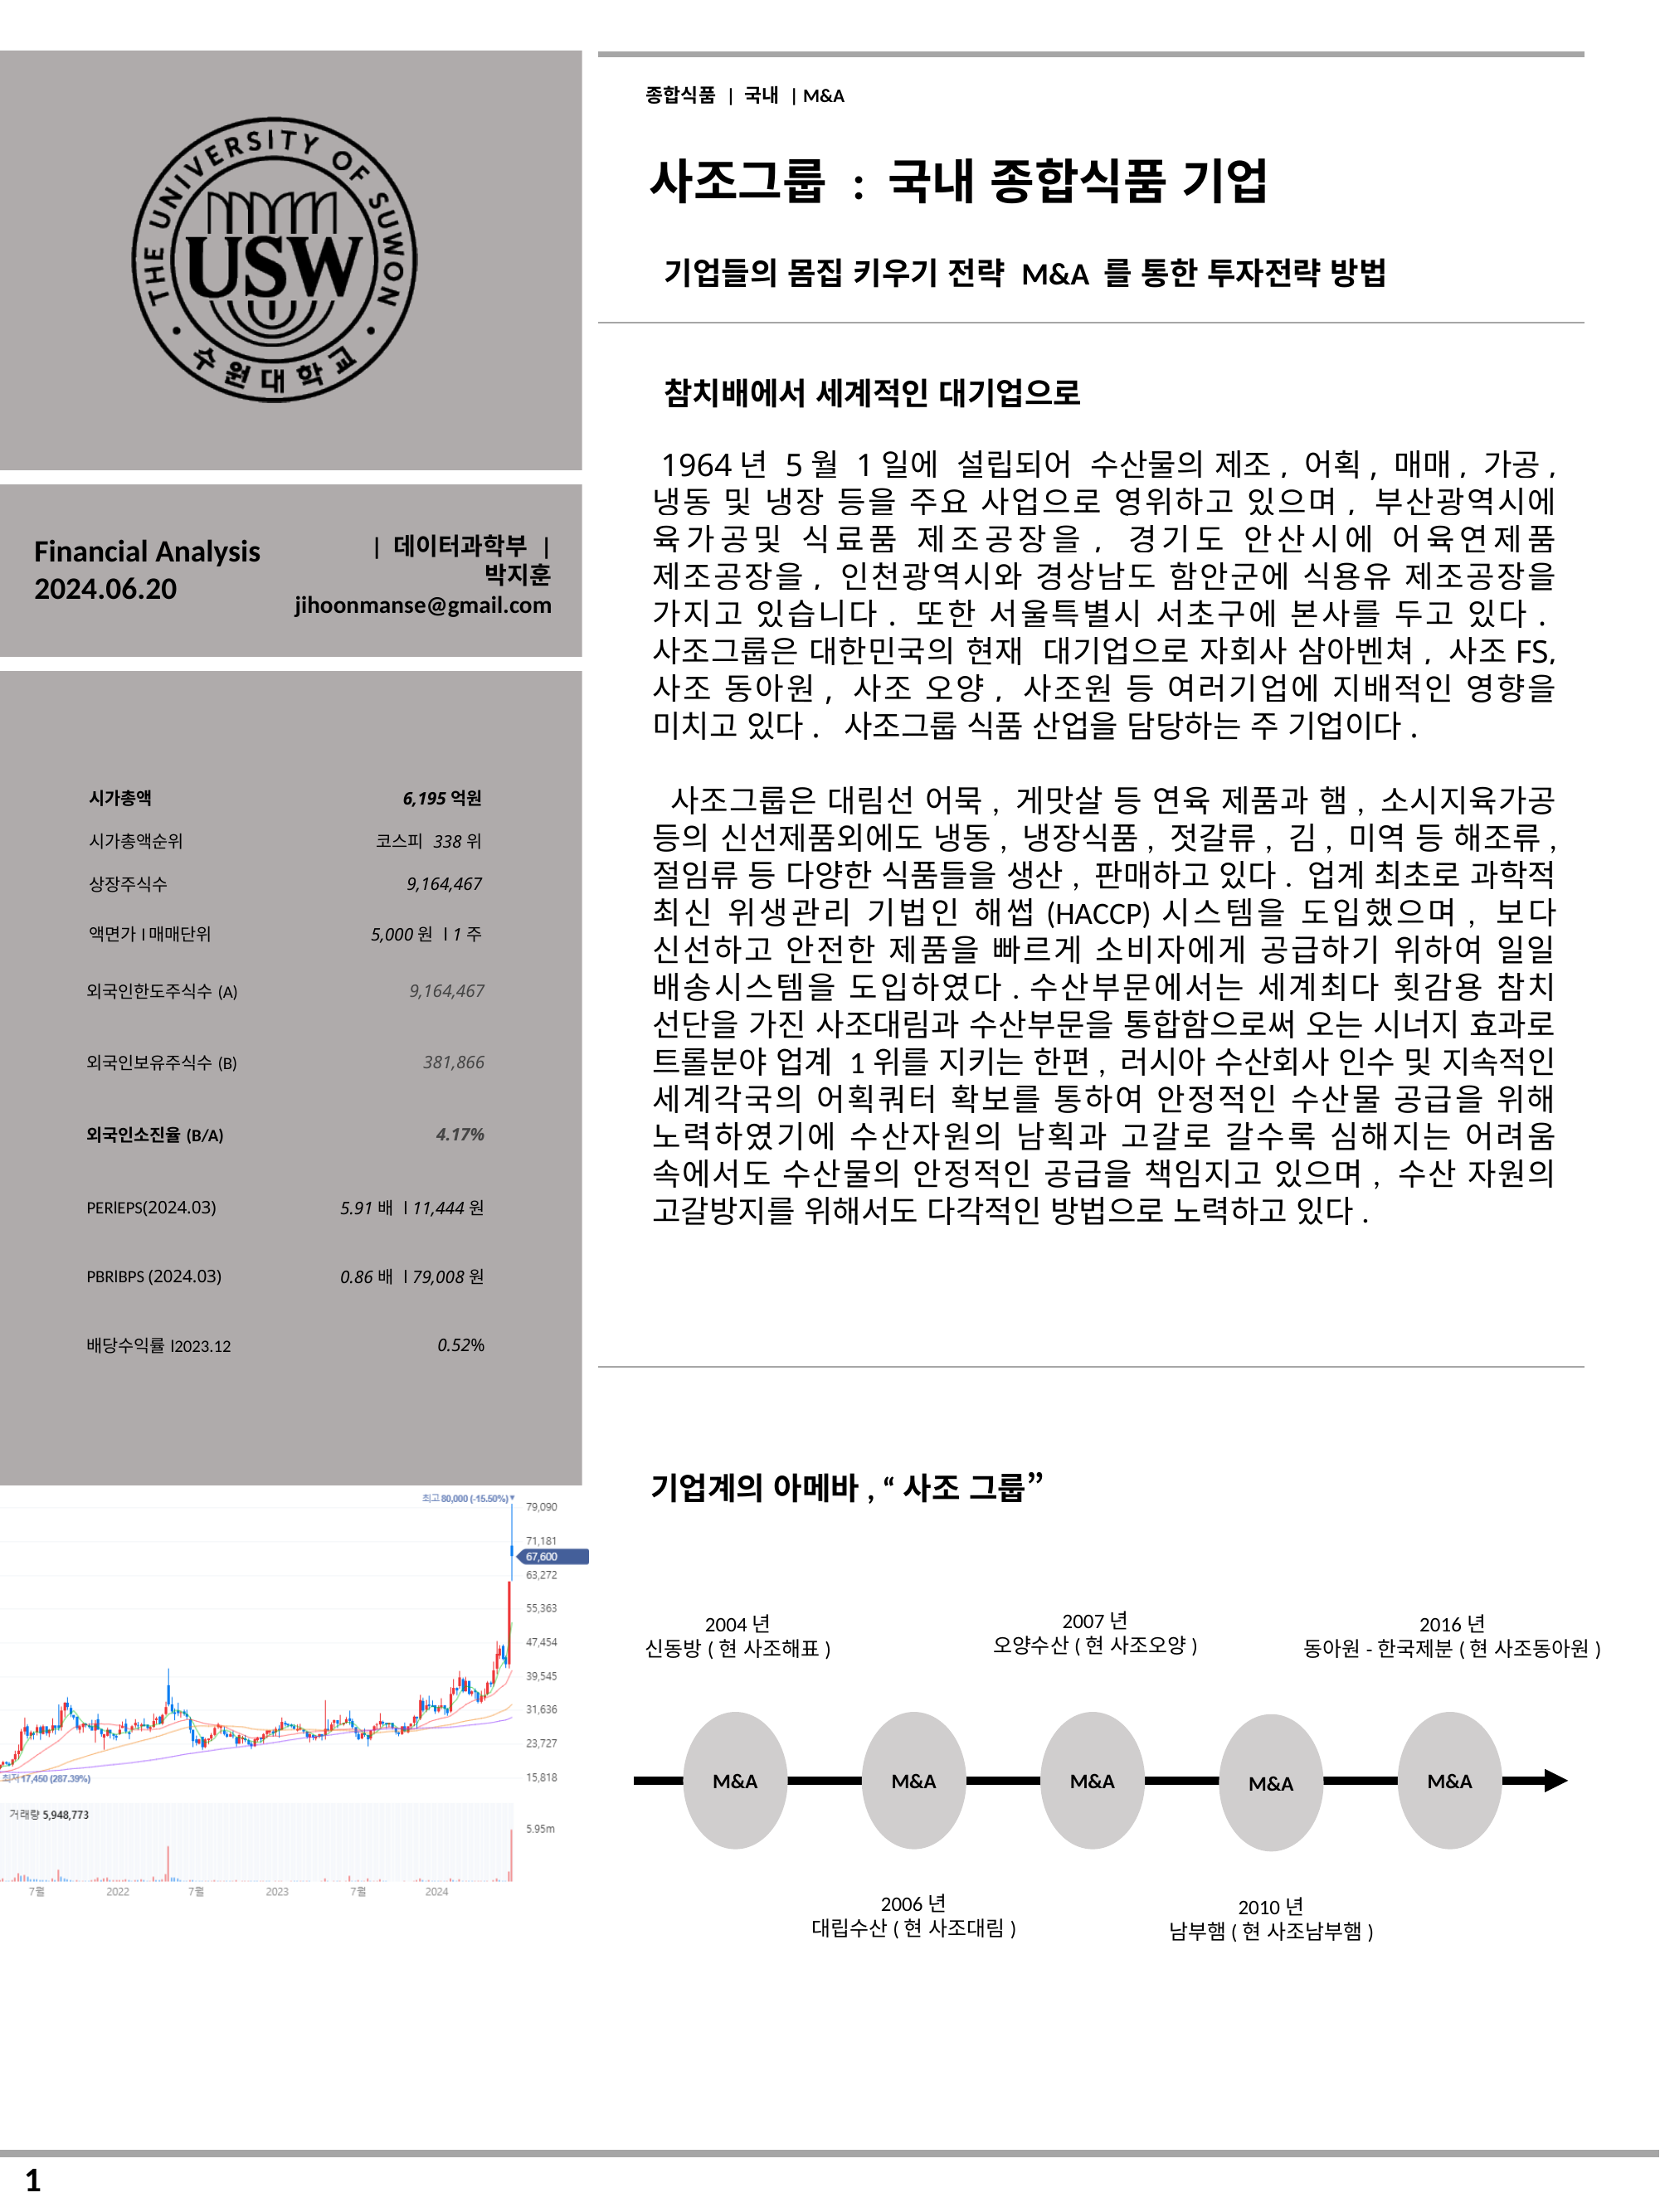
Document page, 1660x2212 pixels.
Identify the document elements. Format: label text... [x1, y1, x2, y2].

table_header 6,195억원 [299, 775, 488, 819]
table_header 시가총액 [85, 775, 299, 819]
picture [0, 1485, 589, 1905]
text_box 기업계의 아메바, “사조 그룹” [638, 1462, 1057, 1513]
text_box | 데이터과학부 | 박지훈 jihoonmanse@gmail.com [170, 524, 565, 625]
table_cell 5,000원 l 1주 [299, 906, 488, 955]
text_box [628, 1601, 1621, 1964]
table_cell 외국인보유주식수(B) [81, 1027, 309, 1098]
text_box [0, 672, 583, 1485]
text_box [597, 51, 1585, 58]
table_cell 381,866 [309, 1027, 490, 1098]
text_box 1 [12, 2151, 55, 2205]
table_cell 4.17% [309, 1098, 490, 1169]
text_box [597, 321, 1585, 324]
picture [131, 116, 418, 403]
text_box 사조그룹 : 국내 종합식품 기업 [637, 144, 1343, 216]
table_header 9,164,467 [309, 955, 490, 1027]
table_cell 배당수익률l2023.12 [81, 1310, 303, 1379]
table_cell 코스피 338위 [299, 819, 488, 862]
text_box [0, 2149, 1659, 2158]
text_box 1964년 5월 1일에 설립되어 수산물의 제조, 어획, 매매, 가공, 냉동 및 냉장 등을 주요 사업으로 영위하고 있으며, 부산광역시에 육가공및 식료품 제조공장을, 경기도 안산시에 어육연제품 제조공장을, 인천광역시와 경상남도 함안군에 식용유 제조공장을 가지고 있습니다. 또한 서울특별시 서초구에 본사를 두고 있다. 사조그룹은 대한민국의 현재 대기업으로 자회사 삼아벤쳐, 사조FS, 사조 동아원, 사조 오양, 사조원 등 여러기업에 지배적인 영향을 미치고 있다. 사조그룹 식품 산업을 담당하는 주 기업이다. 사조그룹은 대림선 어묵, 게맛살 등 연육 제품과 햄, 소시지육가공 등의 신선제품외에도 냉동, 냉장식품, 젓갈류, 김, 미역 등 해조류, 절임류 등 다양한 식품들을 생산, 판매하고 있다. 업계 최초로 과학적 최신 위생관리 기법인 해썹(HACCP)시스템을 도입했으며, 보다 신선하고 안전한 제품을 빠르게 소비자에게 공급하기 위하여 일일 배송시스템을 도입하였다.수산부문에서는 세계최다 횟감용 참치 선단을 가진 사조대림과 수산부문을 통합함으로써 오는 시너지 효과로 트롤분야 업계 1위를 지키는 한편, 러시아 수산회사 인수 및 지속적인 세계각국의 어획쿼터 확보를 통하여 안정적인 수산물 공급을 위해 노력하였기에 수산자원의 남획과 고갈로 갈수록 심해지는 어려움 속에서도 수산물의 안정적인 공급을 책임지고 있으며, 수산 자원의 고갈방지를 위해서도 다각적인 방법으로 노력하고 있다. [640, 439, 1570, 1236]
table_cell 0.52% [303, 1310, 490, 1379]
text_box [0, 485, 583, 656]
table_cell 시가총액순위 [85, 819, 299, 862]
table_cell 9,164,467 [299, 862, 488, 906]
table_header 외국인한도주식수(A) [81, 955, 309, 1027]
table_header 5.91배 l 11,444원 [303, 1173, 490, 1242]
text_box Financial Analysis 2024.06.20 [22, 524, 170, 612]
table_cell PBRlBPS (2024.03) [81, 1242, 303, 1310]
text_box [0, 50, 583, 469]
text_box [0, 656, 640, 672]
text_box 종합식품 | 국내 | M&A [633, 77, 858, 113]
table_cell 액면가l매매단위 [85, 906, 299, 955]
table_cell 0.86배 l 79,008원 [303, 1242, 490, 1310]
table_cell 외국인소진율(B/A) [81, 1098, 309, 1169]
text_box [0, 469, 640, 485]
text_box [597, 1365, 1585, 1369]
text_box 참치배에서 세계적인 대기업으로 [651, 367, 1095, 417]
table_header PERlEPS(2024.03) [81, 1173, 303, 1242]
table_cell 상장주식수 [85, 862, 299, 906]
text_box 기업들의 몸집 키우기 전략 M&A 를 통한 투자전략 방법 [652, 248, 1409, 298]
